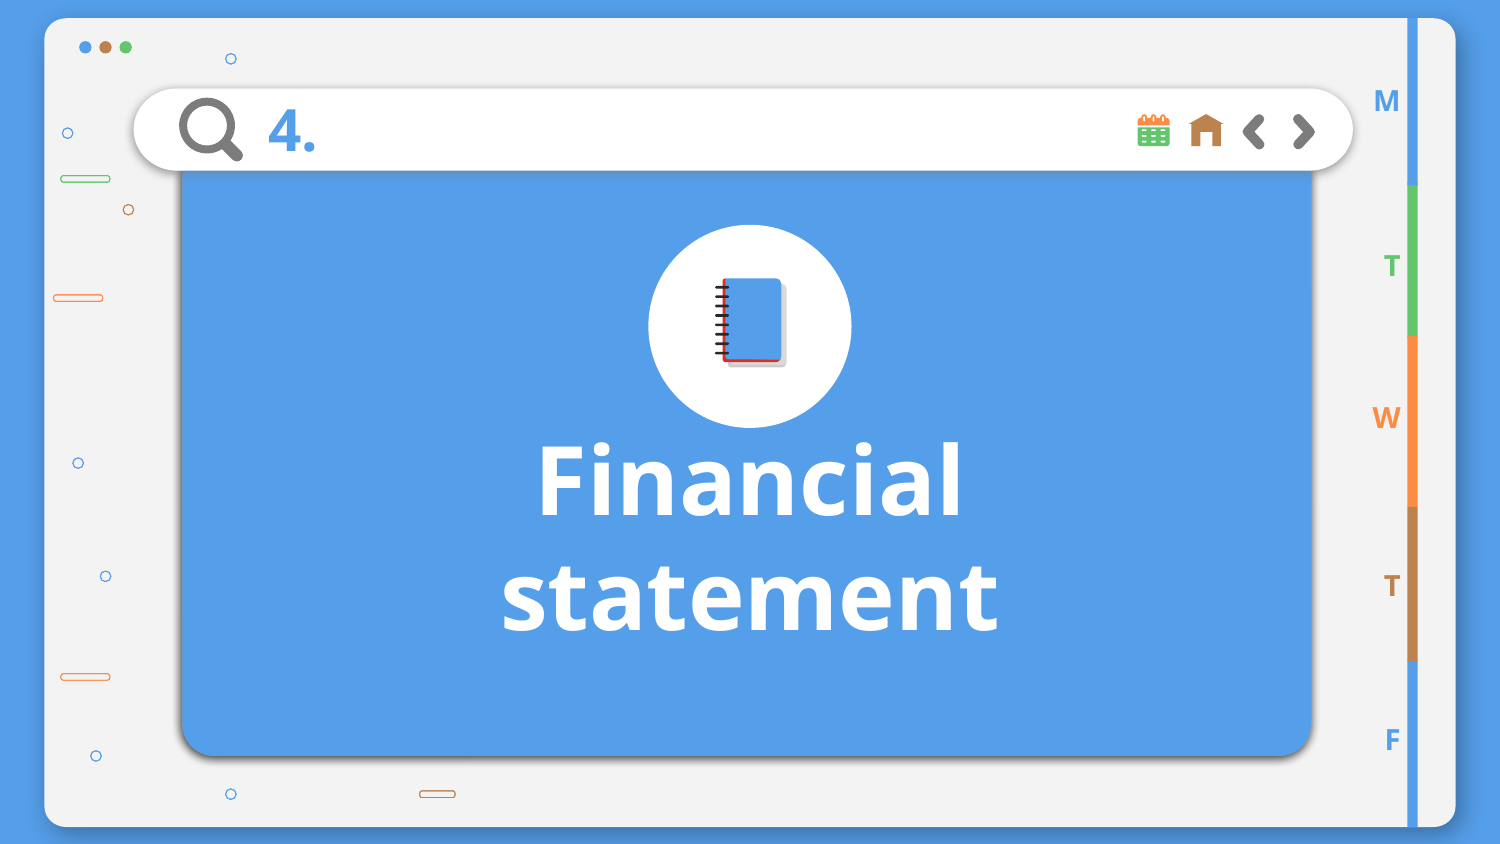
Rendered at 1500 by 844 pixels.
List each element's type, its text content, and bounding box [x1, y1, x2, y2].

text_box [1407, 661, 1418, 828]
text_box W [1343, 393, 1416, 440]
text_box [461, 181, 1311, 756]
text_box [648, 224, 852, 428]
title 4. [461, 88, 1317, 167]
text_box [1293, 114, 1315, 150]
text_box M [1343, 77, 1416, 124]
text_box [1242, 114, 1265, 150]
text_box [1407, 186, 1418, 335]
text_box T [1343, 561, 1416, 608]
text_box [1407, 506, 1418, 661]
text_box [53, 53, 456, 800]
text_box [461, 89, 1353, 171]
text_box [714, 278, 787, 368]
subtitle Financial statement [461, 457, 1235, 612]
text_box [1407, 335, 1418, 506]
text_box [1137, 113, 1170, 147]
text_box T [1343, 242, 1416, 289]
text_box F [1343, 715, 1416, 762]
text_box [1188, 114, 1224, 147]
text_box [1407, 18, 1418, 186]
